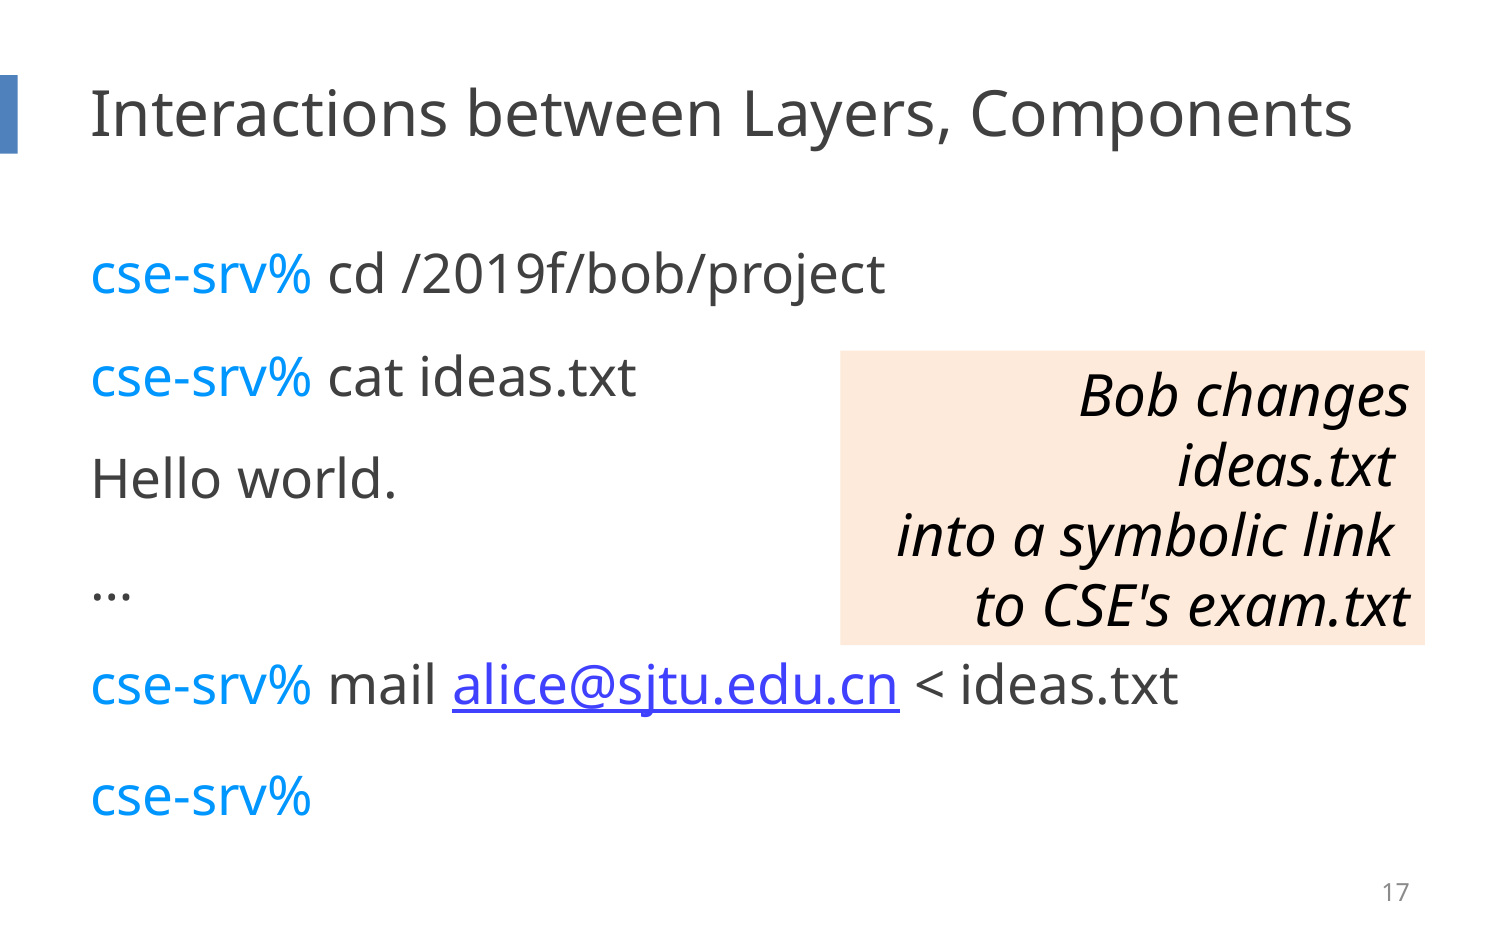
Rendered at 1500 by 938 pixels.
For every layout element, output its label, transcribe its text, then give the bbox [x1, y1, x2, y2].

list cse-srv% cd /2019f/bob/project cse-srv% cat ideas.txt Hello world. … cse-srv% mail alice@sjtu.edu.cn < ideas.txt cse-srv% [75, 218, 1425, 838]
slide_number 17 [1074, 868, 1425, 919]
title Interactions between Layers, Components [75, 37, 1425, 186]
text_box Bob changes ideas.txt into a symbolic link to CSE's exam.txt [840, 350, 1425, 646]
